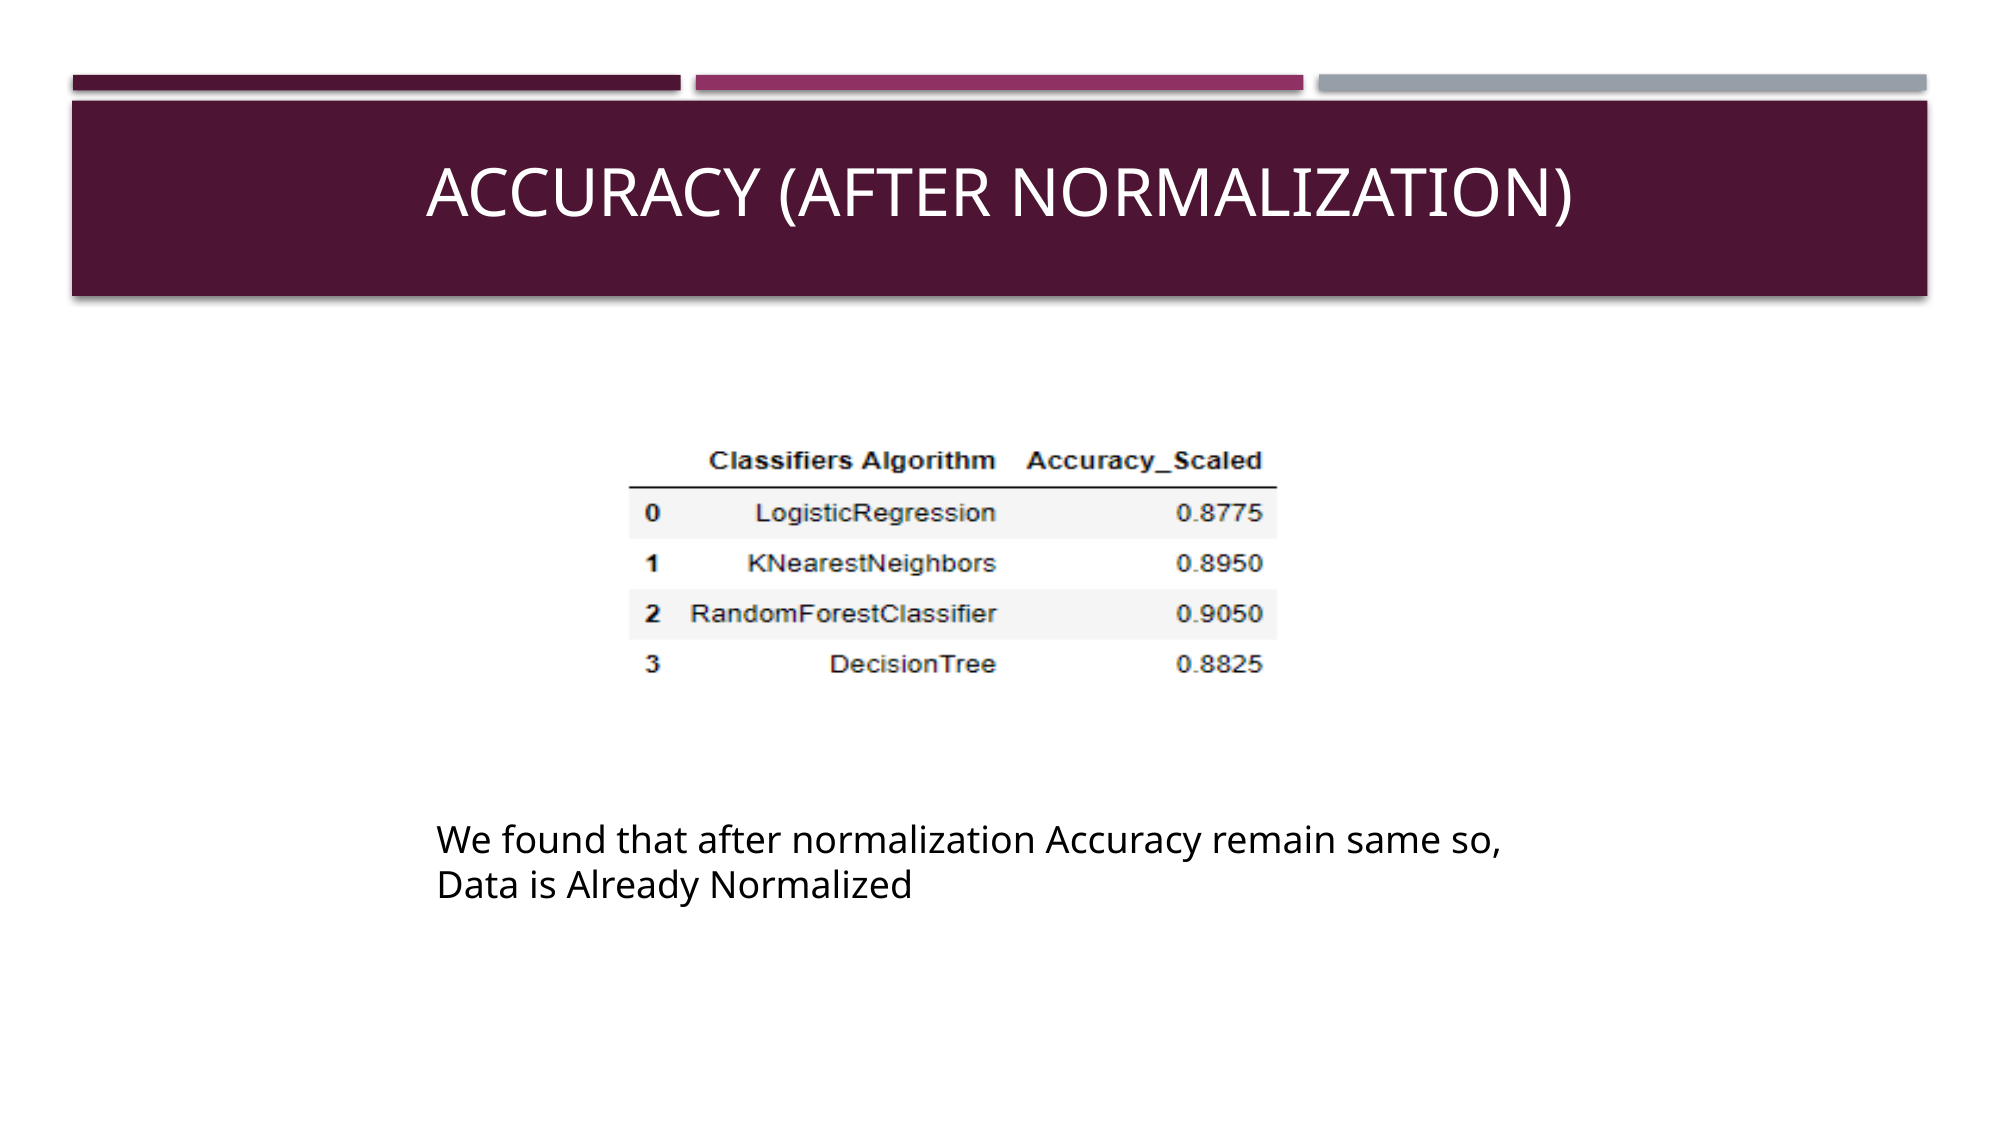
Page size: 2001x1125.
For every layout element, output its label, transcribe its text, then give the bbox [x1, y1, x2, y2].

picture [605, 418, 1312, 706]
title Accuracy (After Normalization) [95, 106, 1905, 274]
text_box We found that after normalization Accuracy remain same so, Data is Already Normalized [421, 808, 1574, 914]
